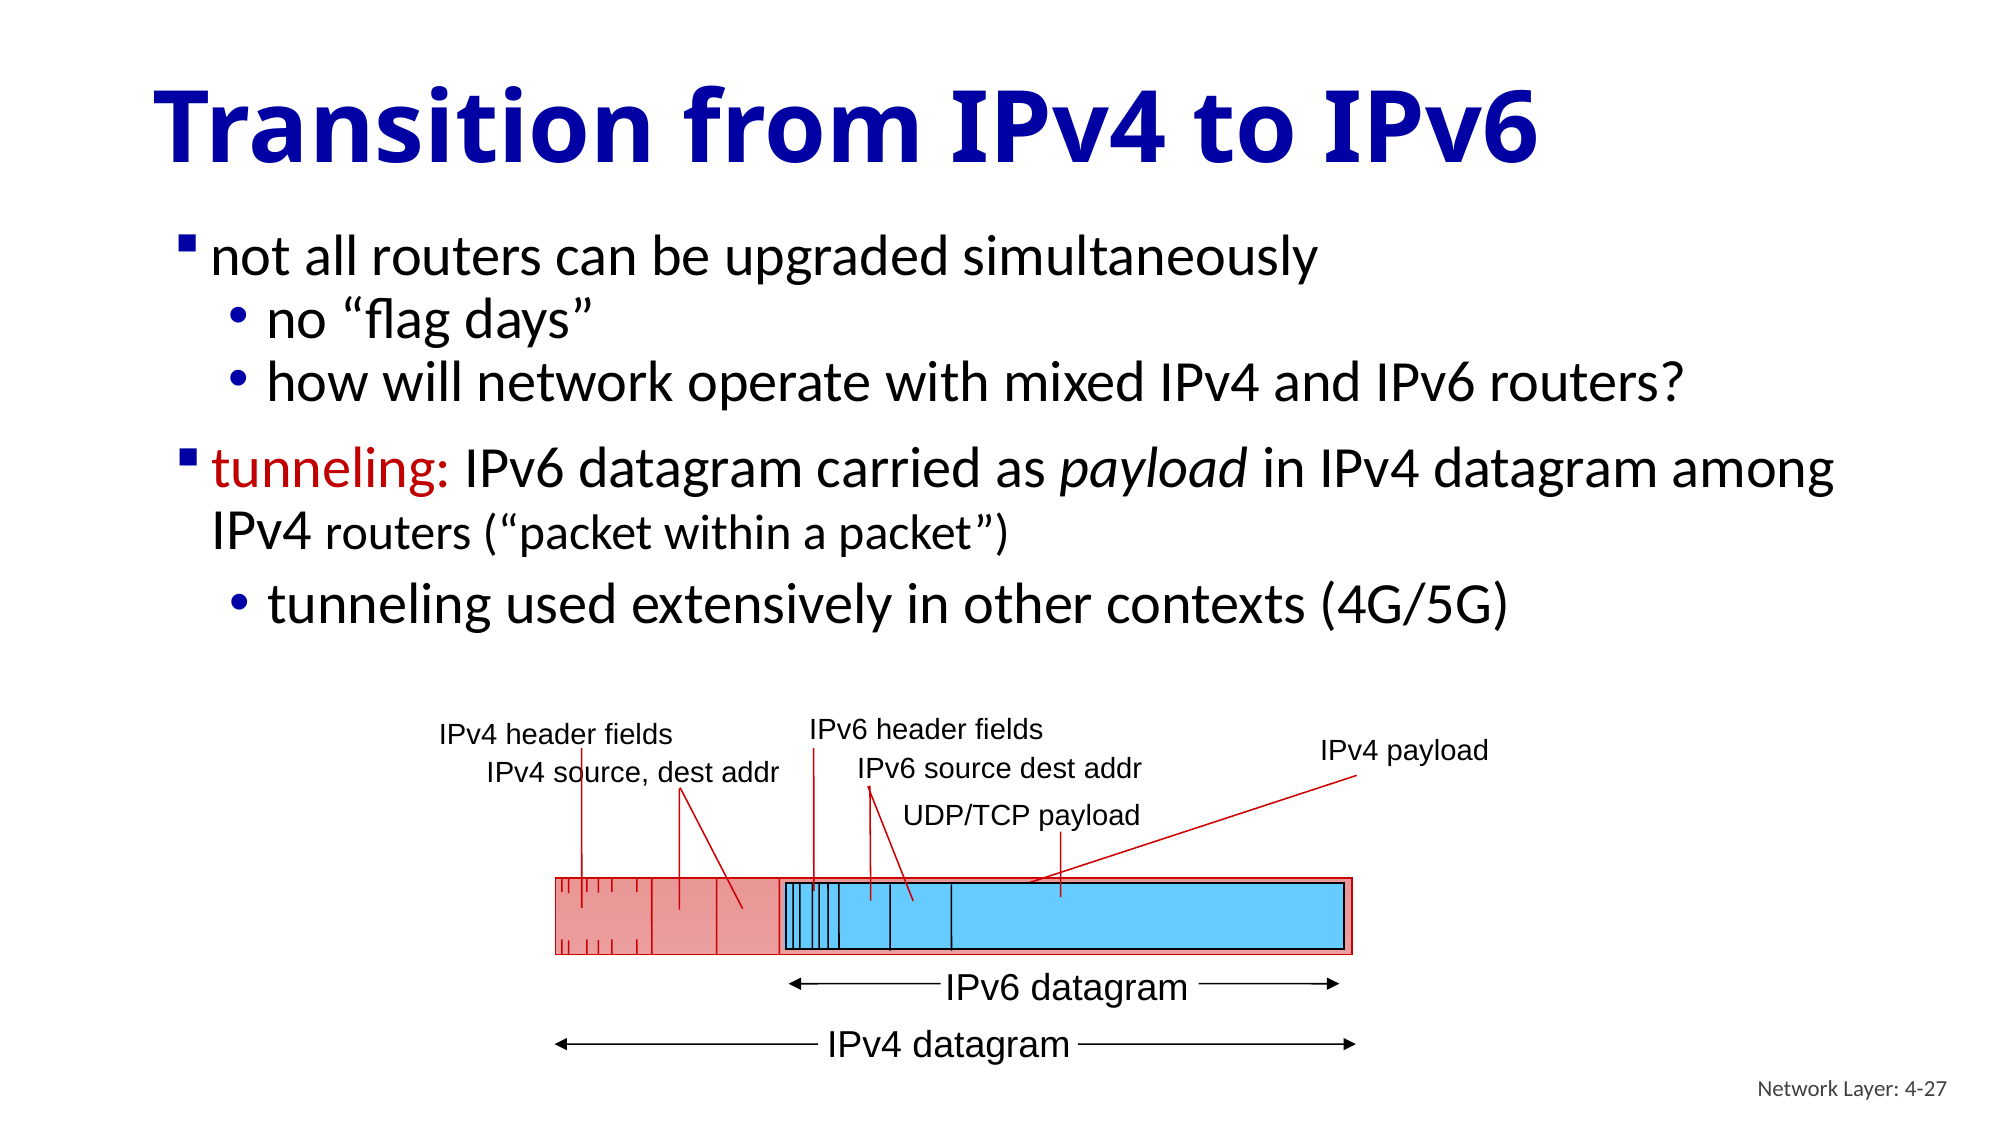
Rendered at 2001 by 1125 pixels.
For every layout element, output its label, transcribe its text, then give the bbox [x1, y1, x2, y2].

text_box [424, 707, 1513, 1074]
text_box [786, 708, 1345, 951]
text_box tunneling: IPv6 datagram carried as payload in IPv4 datagram among IPv4 routers (“packet within a packet”) tunneling used extensively in other contexts (4G/5G) [138, 429, 1864, 659]
slide_number Network Layer: 4-27 [1512, 1056, 1963, 1117]
title Transition from IPv4 to IPv6 [137, 56, 1863, 204]
list not all routers can be upgraded simultaneously no “flag days” how will network operate with mixed IPv4 and IPv6 routers? [137, 226, 1863, 422]
